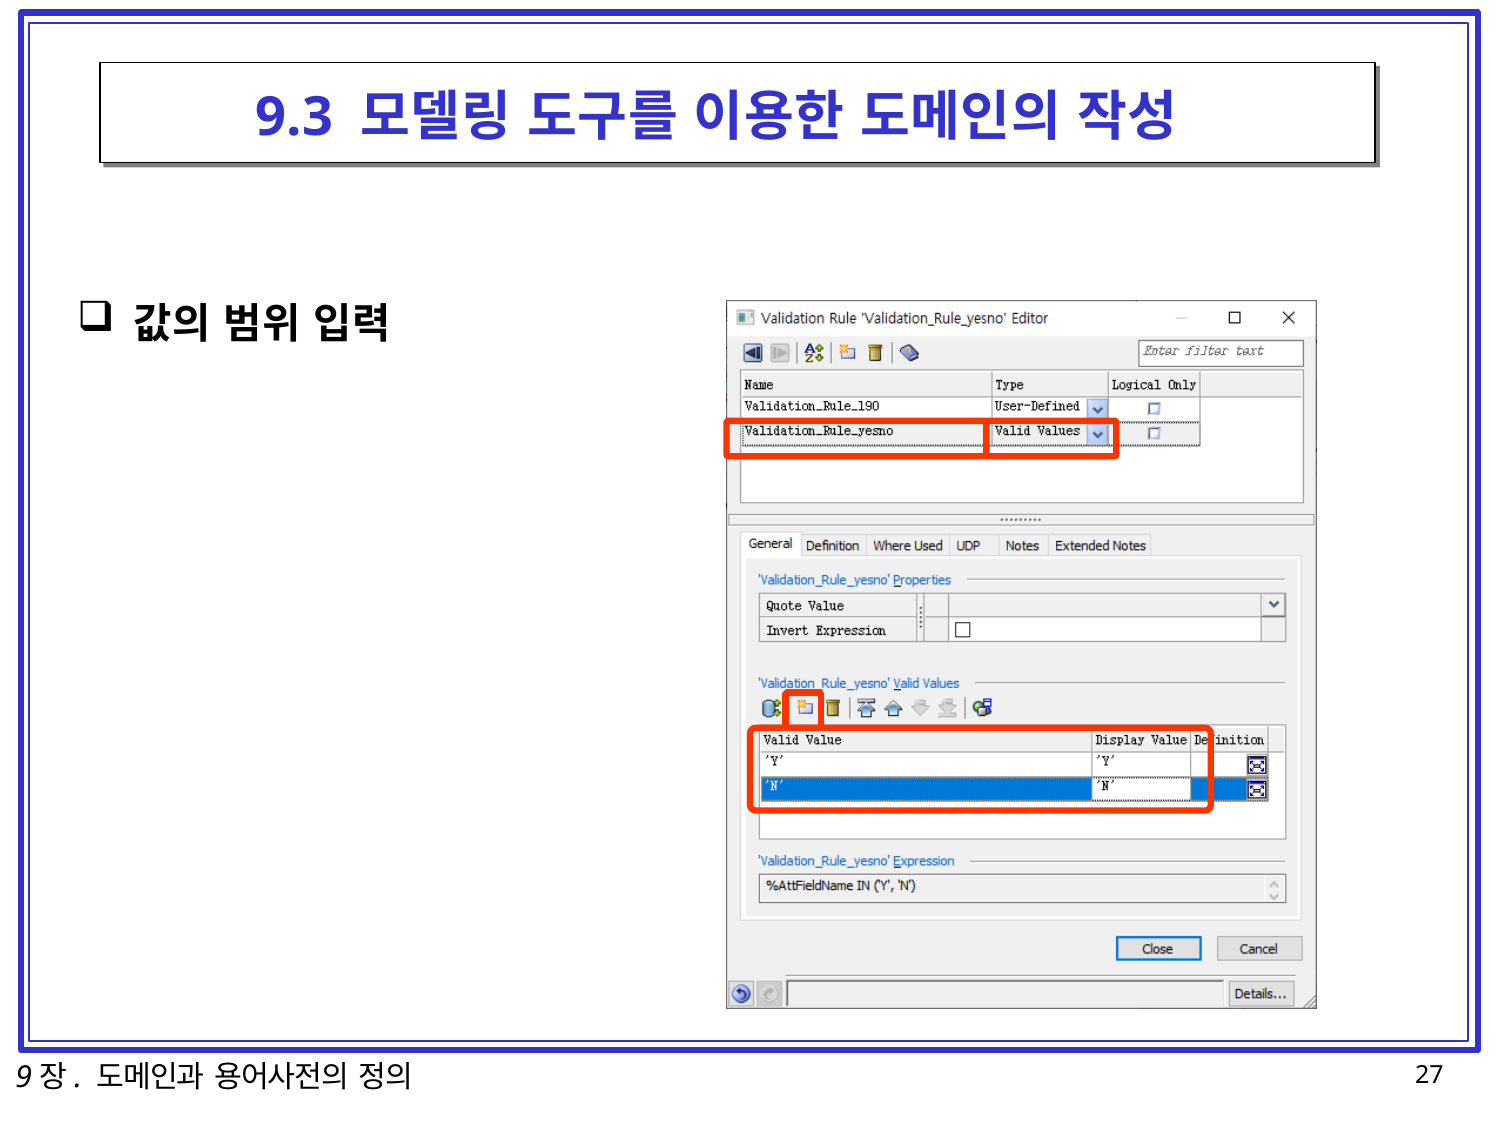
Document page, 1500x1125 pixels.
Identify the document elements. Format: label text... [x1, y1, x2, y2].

title 9.3 모델링 도구를 이용한 도메인의 작성 [100, 79, 1375, 270]
footer 9장. 도메인과 용어사전의 정의 [13, 1058, 425, 1125]
slide_number 27 [1408, 1064, 1452, 1125]
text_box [723, 300, 1317, 1009]
text_box 값의 범위 입력 [75, 294, 409, 347]
